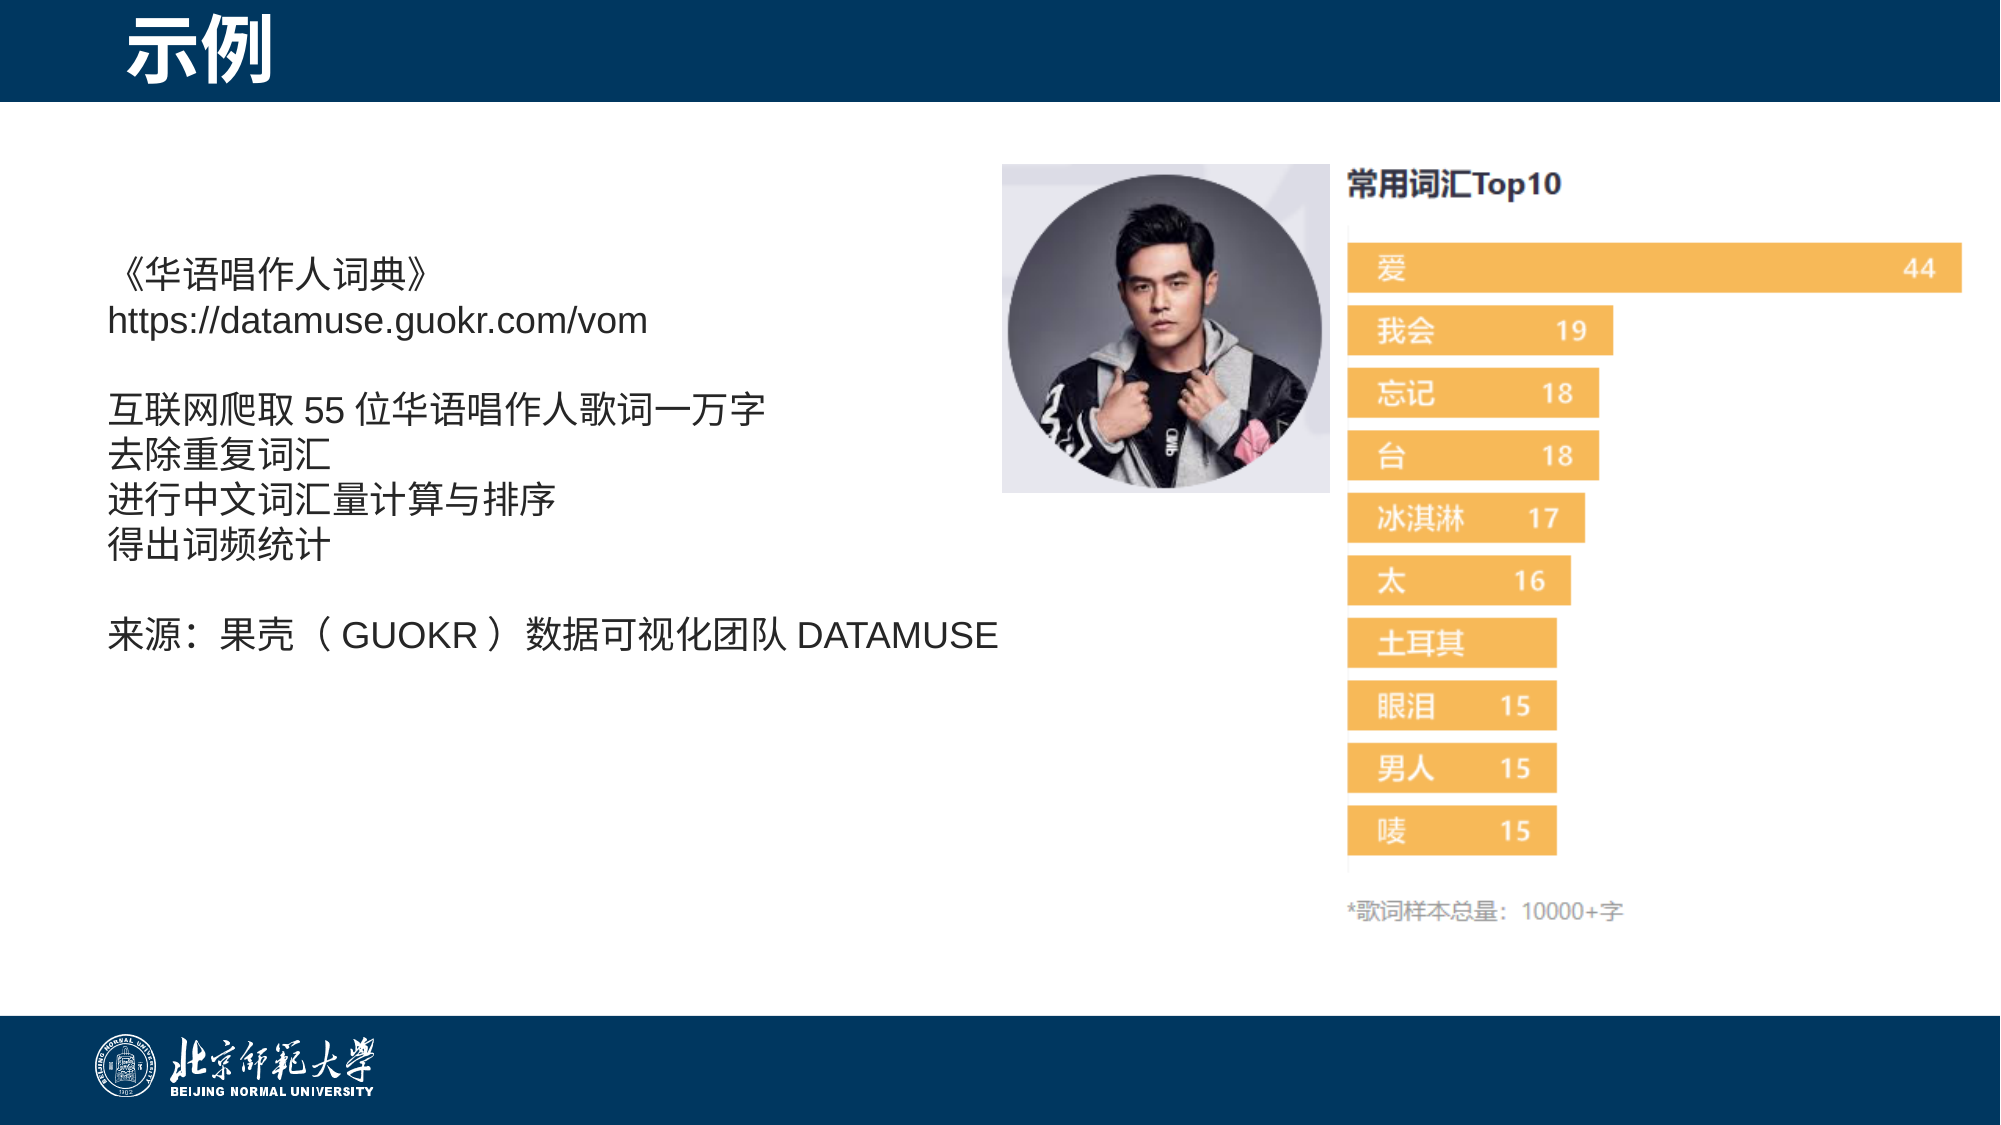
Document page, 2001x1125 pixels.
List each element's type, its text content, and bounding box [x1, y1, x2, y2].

text_box 示例 [14, 0, 386, 101]
text_box [0, 1014, 2000, 1125]
picture [1002, 143, 1996, 938]
text_box 《华语唱作人词典》 https://datamuse.guokr.com/vom 互联网爬取55位华语唱作人歌词一万字 去除重复词汇 进行中文词汇量计算与排序 得出词频统计 来源：果壳（GUOKR）数据可视化团队DATAMUSE [92, 243, 1144, 709]
text_box [0, 0, 2000, 104]
picture [95, 1034, 375, 1097]
